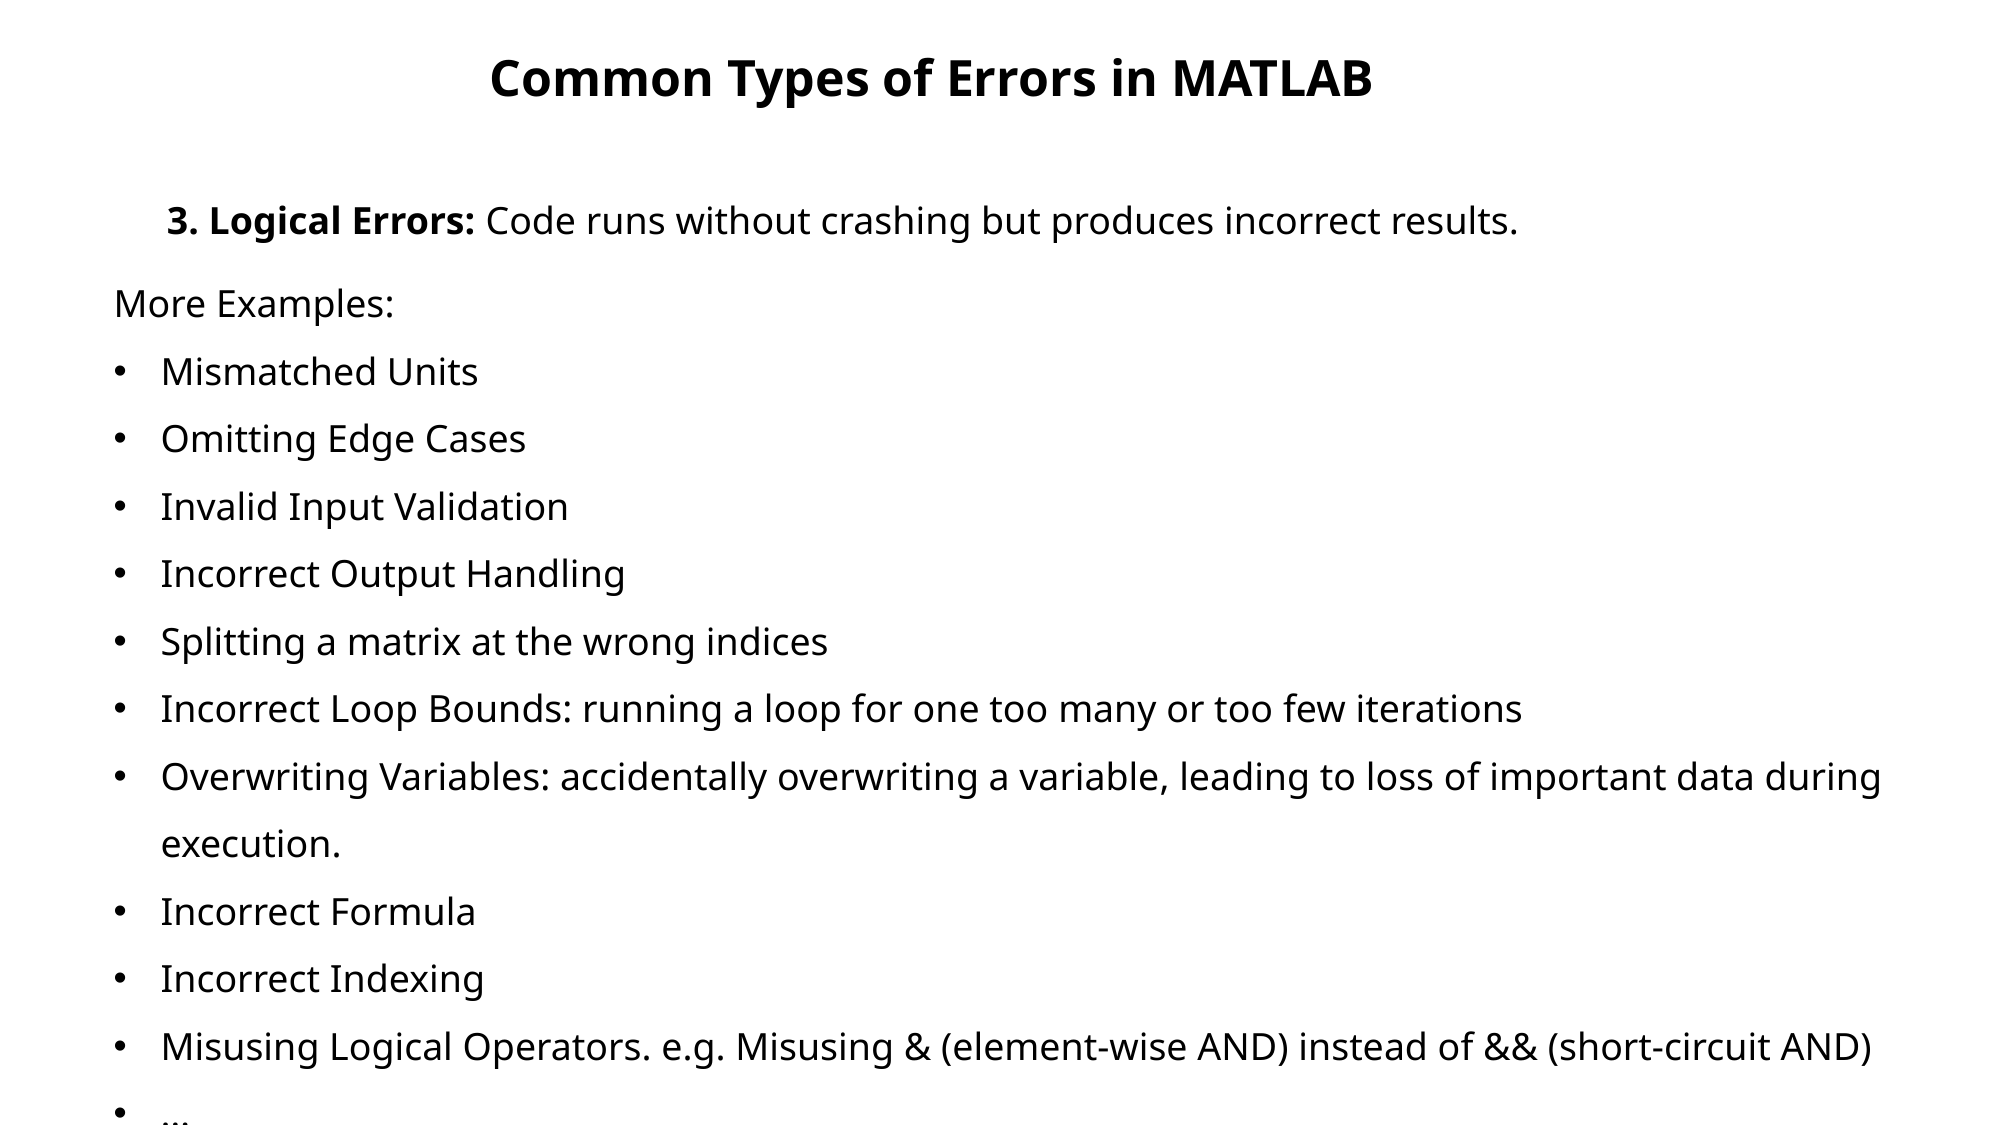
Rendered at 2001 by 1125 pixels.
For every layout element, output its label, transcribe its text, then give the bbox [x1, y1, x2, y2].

text_box More Examples: Mismatched Units Omitting Edge Cases Invalid Input Validation Incorrect Output Handling Splitting a matrix at the wrong indices Incorrect Loop Bounds: running a loop for one too many or too few iterations Overwriting Variables: accidentally overwriting a variable, leading to loss of important data during execution. Incorrect Formula Incorrect Indexing Misusing Logical Operators. e.g. Misusing & (element-wise AND) instead of && (short-circuit AND) … [98, 250, 1920, 1125]
text_box 3. Logical Errors: Code runs without crashing but produces incorrect results. [152, 189, 1848, 250]
text_box Common Types of Errors in MATLAB [432, 38, 1433, 114]
